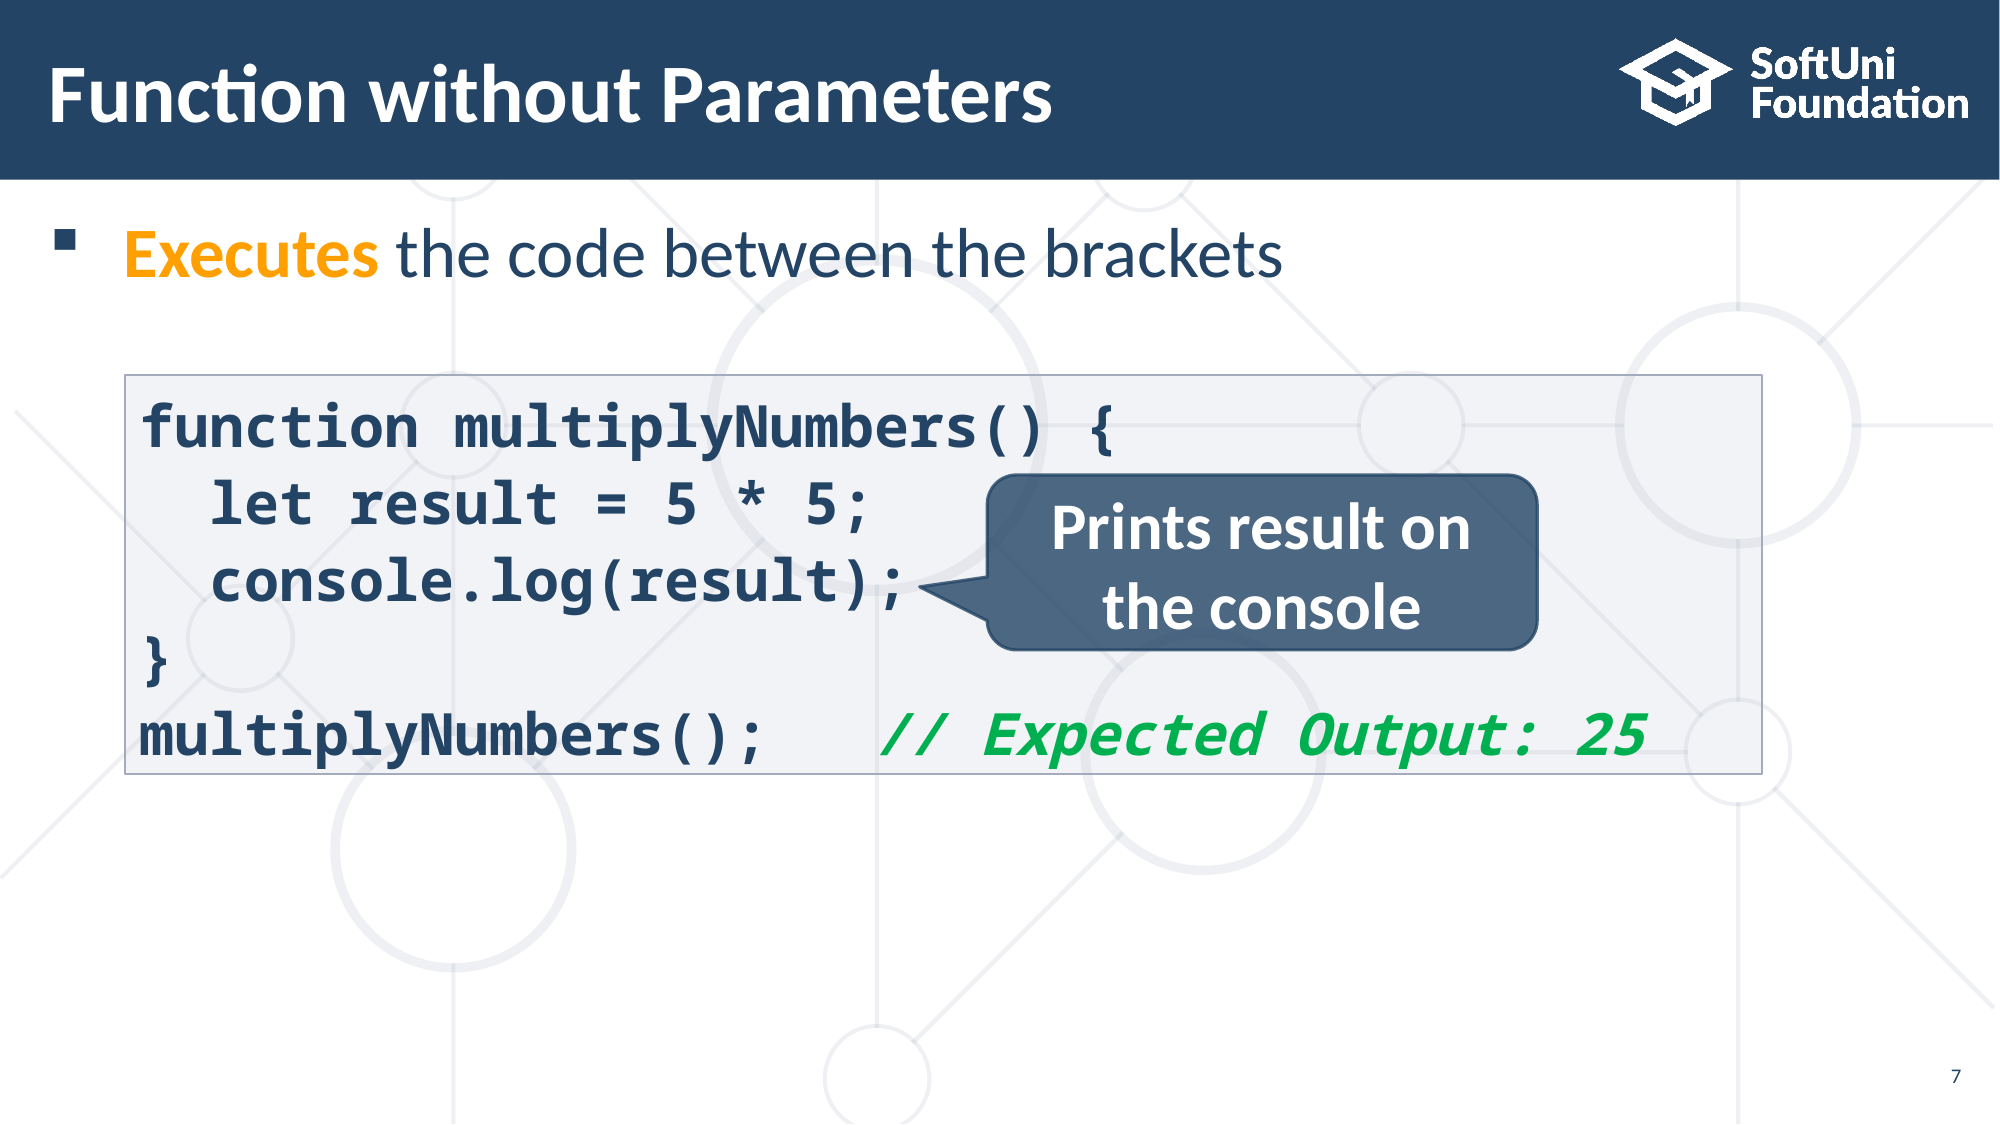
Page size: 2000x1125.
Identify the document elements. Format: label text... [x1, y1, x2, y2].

text_box function multiplyNumbers() { let result = 5 * 5; console.log(result); } multiplyNumbers(); // Expected Output: 25 [124, 375, 1763, 775]
list Executes the code between the brackets [31, 196, 1970, 1050]
title Function without Parameters [31, 16, 1591, 162]
picture [1618, 38, 1968, 126]
text_box Prints result on the console [917, 472, 1540, 652]
slide_number 7 [1896, 1049, 1968, 1101]
